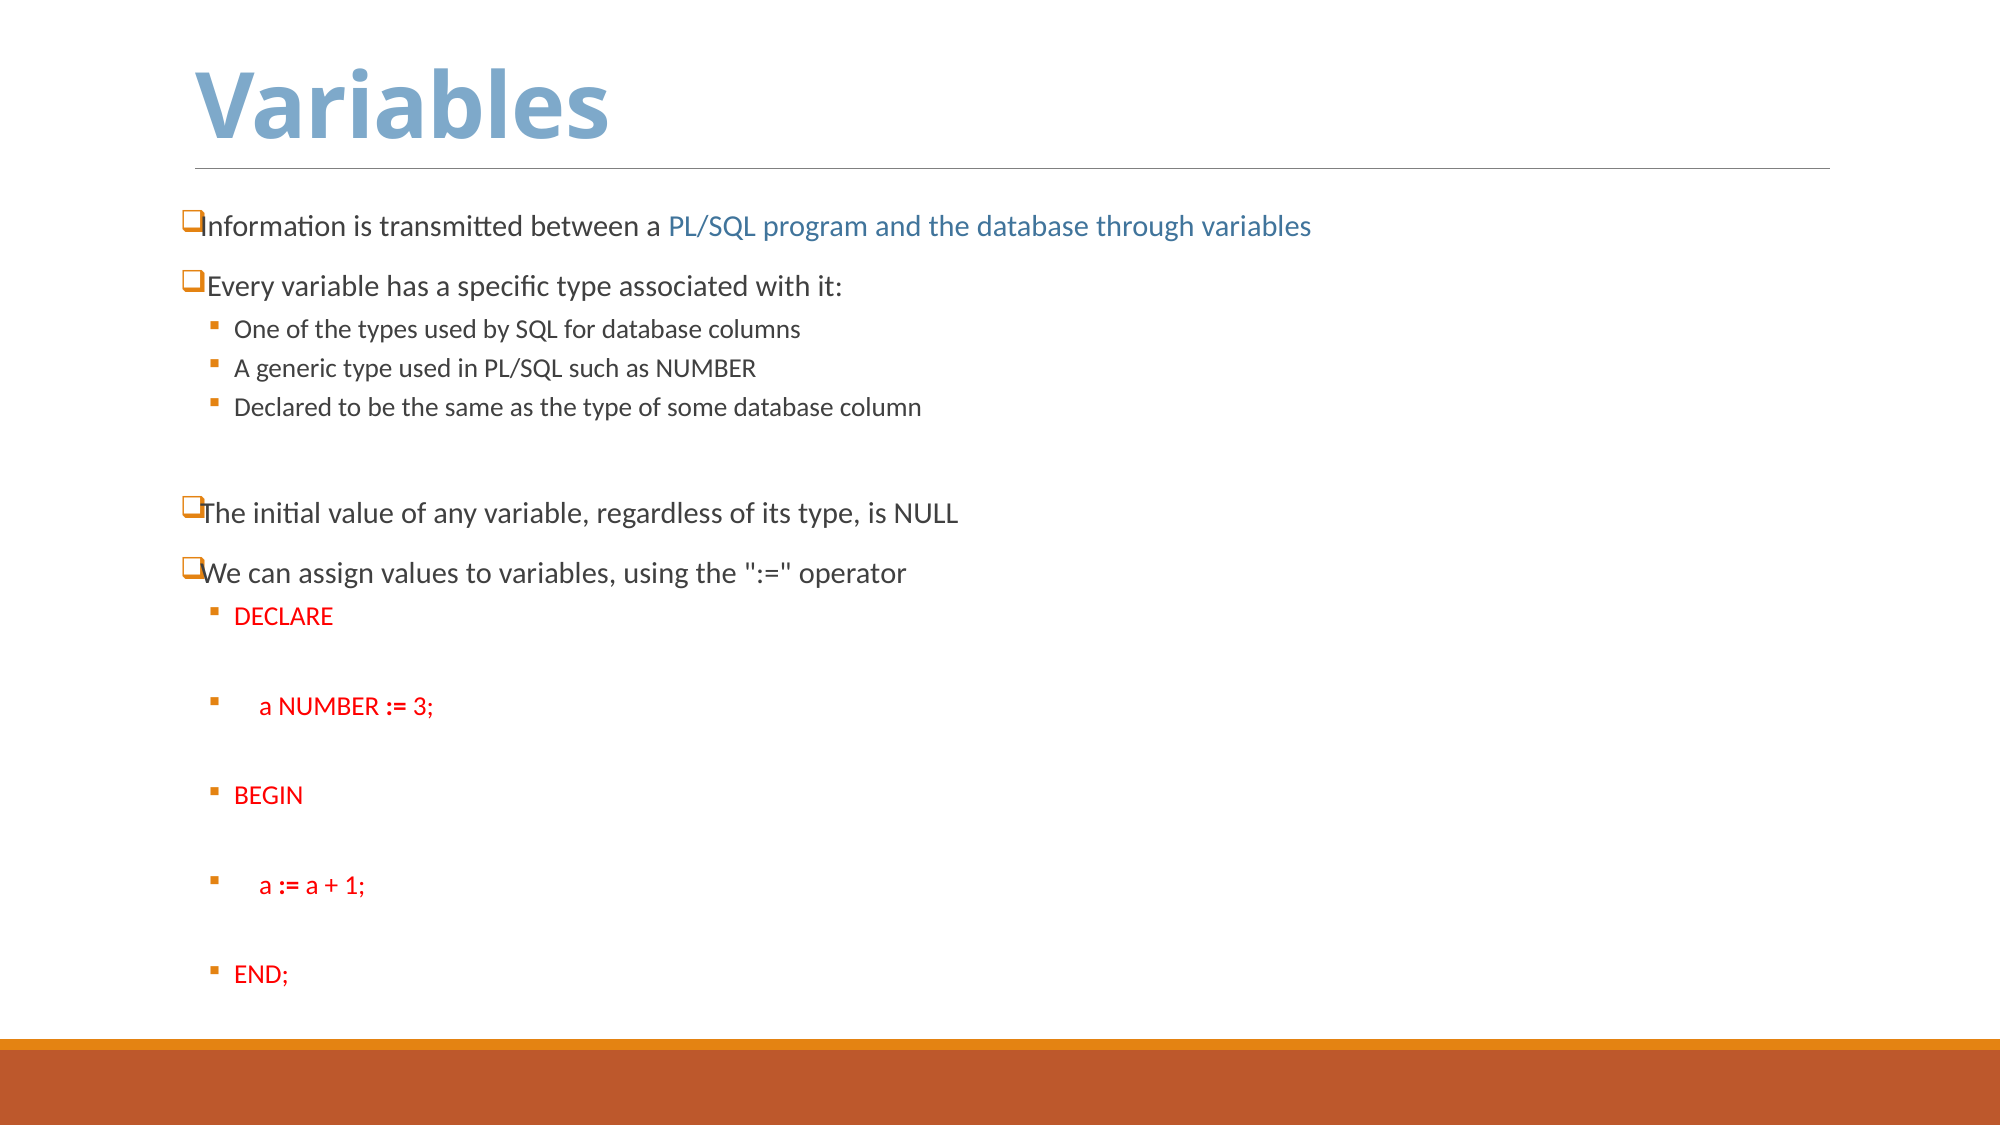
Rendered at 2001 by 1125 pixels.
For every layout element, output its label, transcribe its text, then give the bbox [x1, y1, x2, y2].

title Variables [180, 16, 1830, 165]
list Information is transmitted between a PL/SQL program and the database through variables Every variable has a specific type associated with it: One of the types used by SQL for database columns A generic type used in PL/SQL such as NUMBER Declared to be the same as the type of some database column The initial value of any variable, regardless of its type, is NULL We can assign values to variables, using the ":=" operator DECLARE a NUMBER := 3; BEGIN a := a + 1; END; [180, 202, 1830, 1007]
